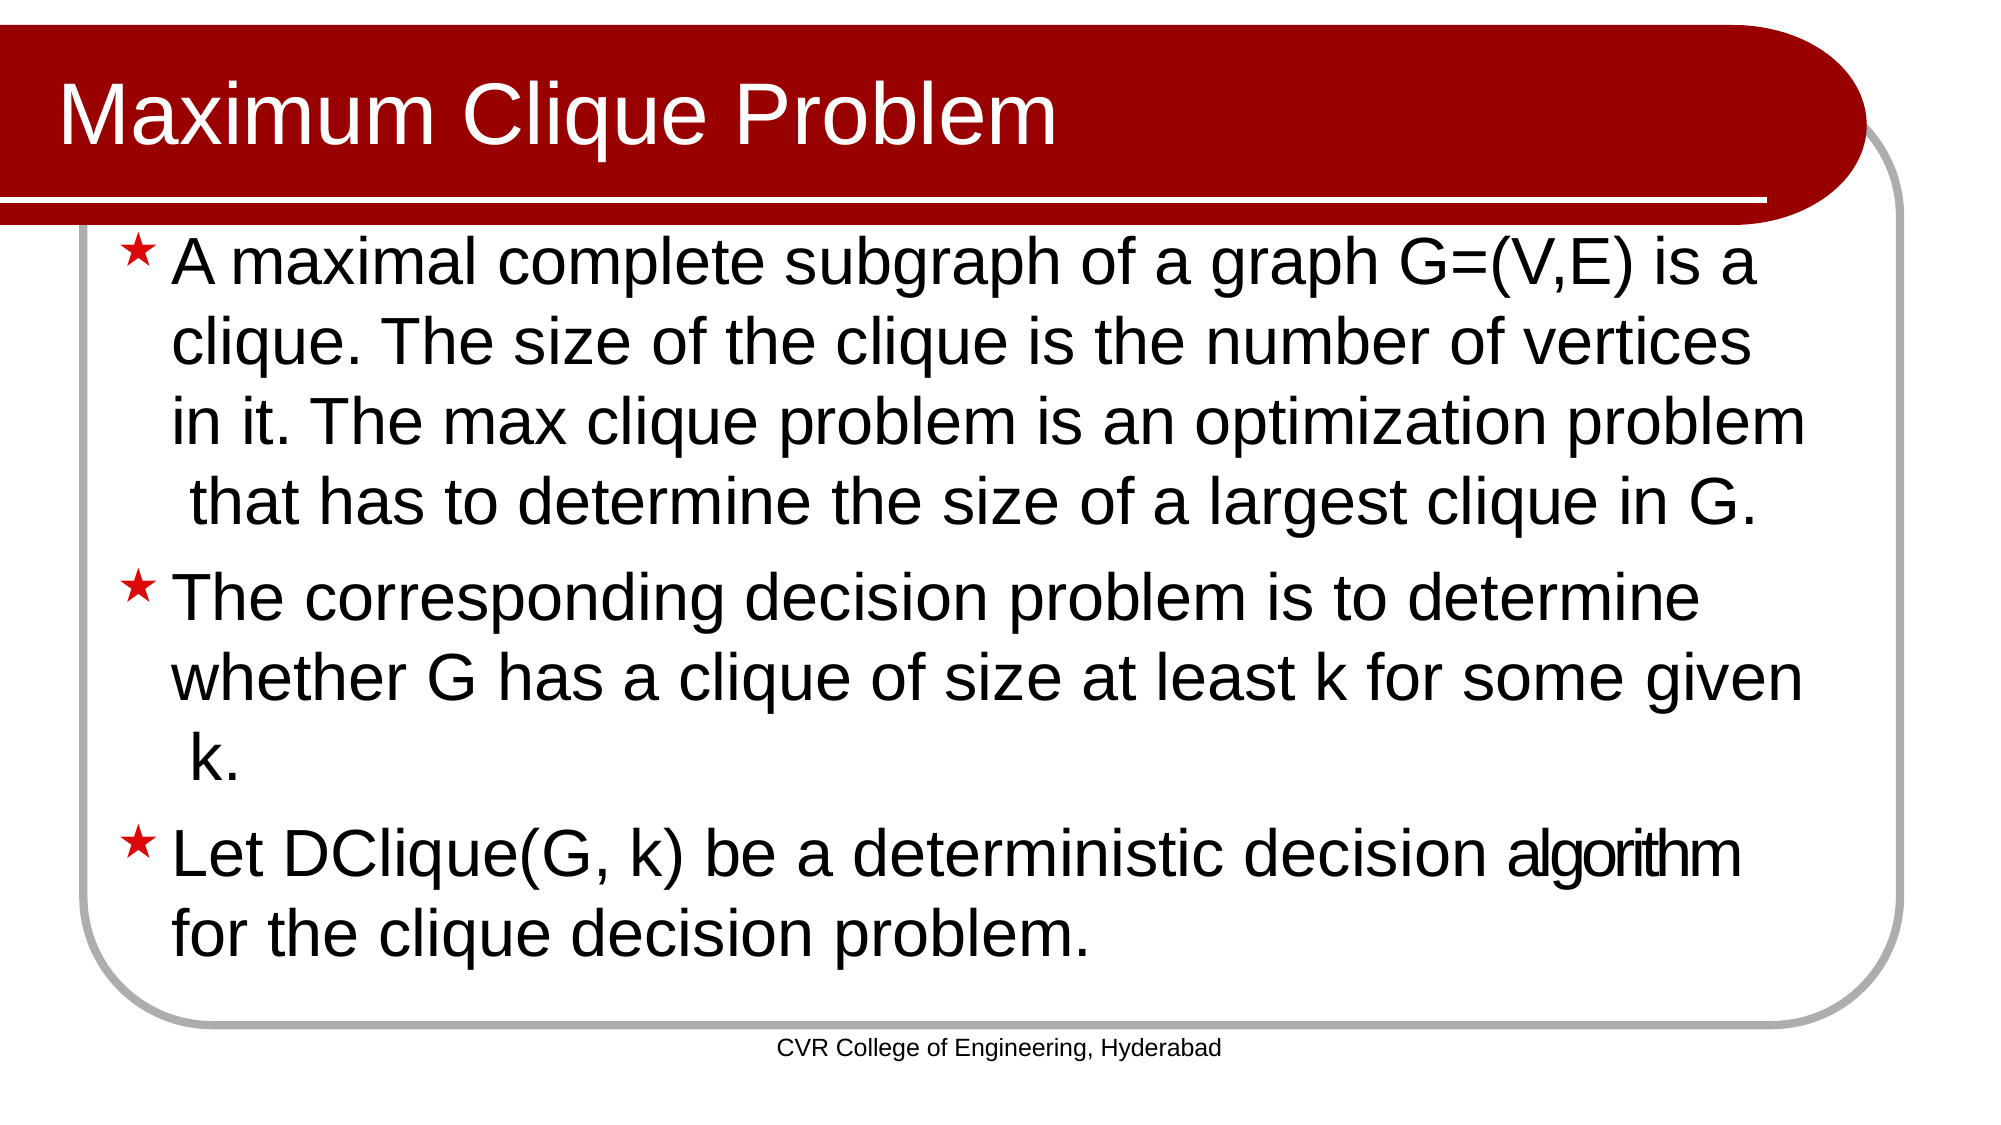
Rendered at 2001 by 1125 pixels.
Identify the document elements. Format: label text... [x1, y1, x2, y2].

slide_number CVR College of Engineering, Hyderabad [709, 1032, 1291, 1125]
text_box A maximal complete subgraph of a graph G=(V,E) is a clique. The size of the clique is the number of vertices in it. The max clique problem is an optimization problem that has to determine the size of a largest clique in G. The corresponding decision problem is to determine whether G has a clique of size at least k for some given k. Let DClique(G, k) be a deterministic decision algorithm for the clique decision problem. [112, 215, 1817, 970]
title Maximum Clique Problem [55, 55, 1062, 246]
